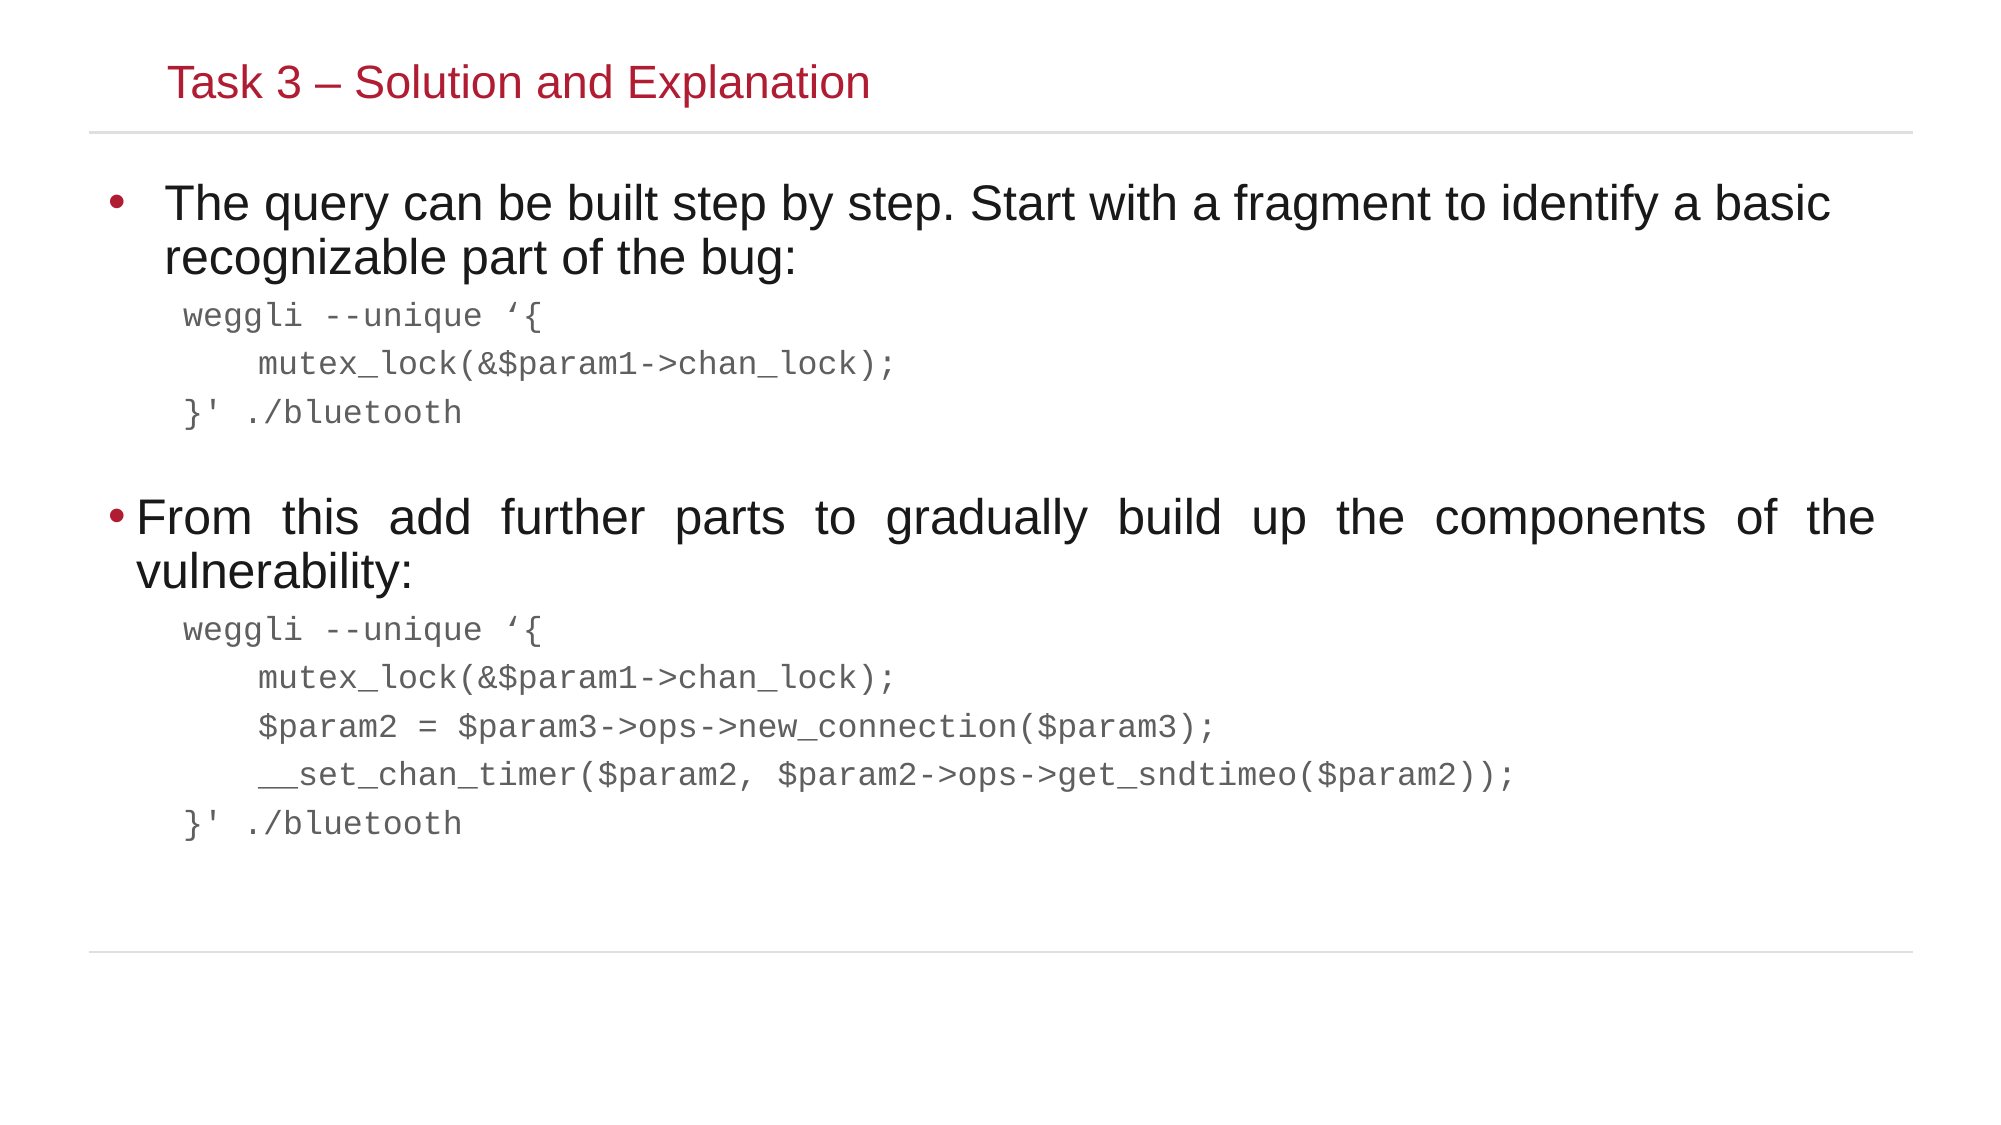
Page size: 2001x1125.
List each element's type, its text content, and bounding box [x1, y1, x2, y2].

list The query can be built step by step. Start with a fragment to identify a basic recognizable part of the bug: weggli --unique ‘{ mutex_lock(&$param1->chan_lock); }' ./bluetooth From this add further parts to gradually build up the components of the vulnerability: weggli --unique ‘{ mutex_lock(&$param1->chan_lock); $param2 = $param3->ops->new_connection($param3); __set_chan_timer($param2, $param2->ops->get_sndtimeo($param2)); }' ./bluetooth [100, 169, 1886, 927]
list Task 3 – Solution and Explanation [158, 50, 1827, 119]
